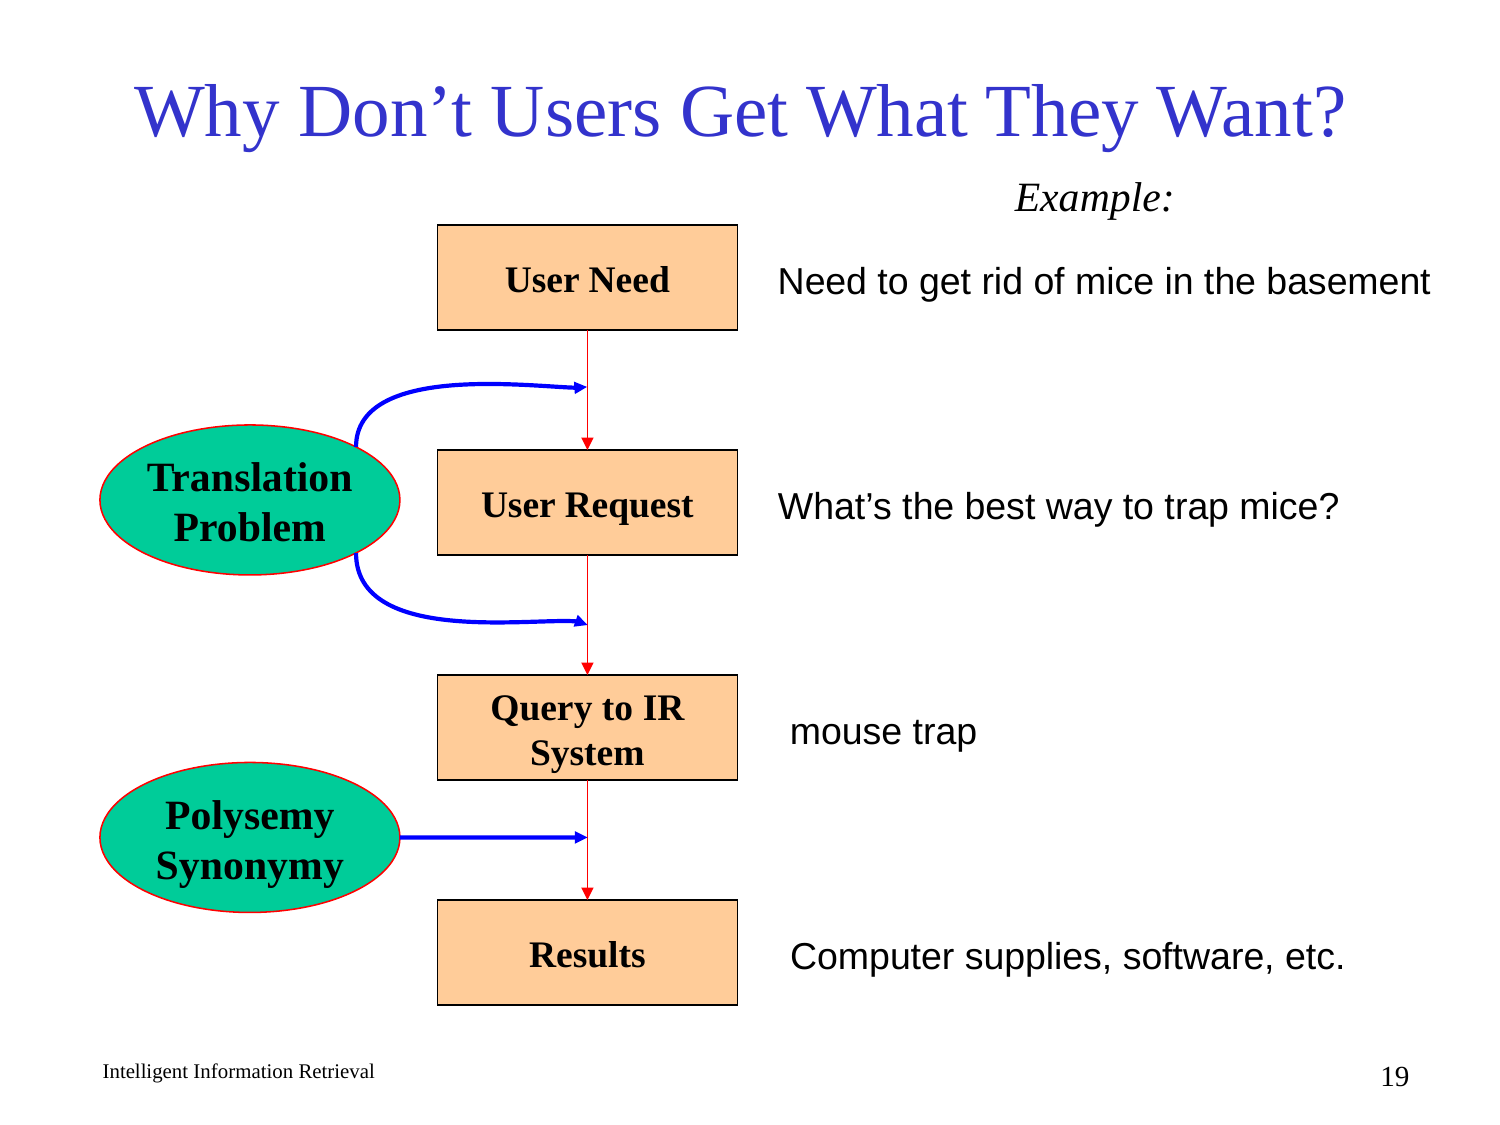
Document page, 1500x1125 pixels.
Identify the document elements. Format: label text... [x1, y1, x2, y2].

text_box Translation Problem [99, 424, 400, 575]
text_box Query to IR System [437, 675, 738, 780]
text_box Polysemy Synonymy [99, 762, 400, 913]
footer Intelligent Information Retrieval [87, 1049, 651, 1088]
text_box Results [437, 900, 738, 1005]
text_box Computer supplies, software, etc. [775, 924, 1361, 985]
text_box Example: [999, 162, 1190, 228]
text_box mouse trap [775, 699, 993, 760]
title Why Don’t Users Get What They Want? [112, 49, 1388, 163]
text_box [435, 473, 508, 705]
slide_number 19 [1112, 1049, 1426, 1088]
text_box User Request [506, 450, 738, 555]
text_box Need to get rid of mice in the basement [762, 249, 1447, 310]
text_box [441, 301, 502, 471]
text_box User Need [437, 224, 738, 330]
text_box What’s the best way to trap mice? [763, 474, 1355, 535]
